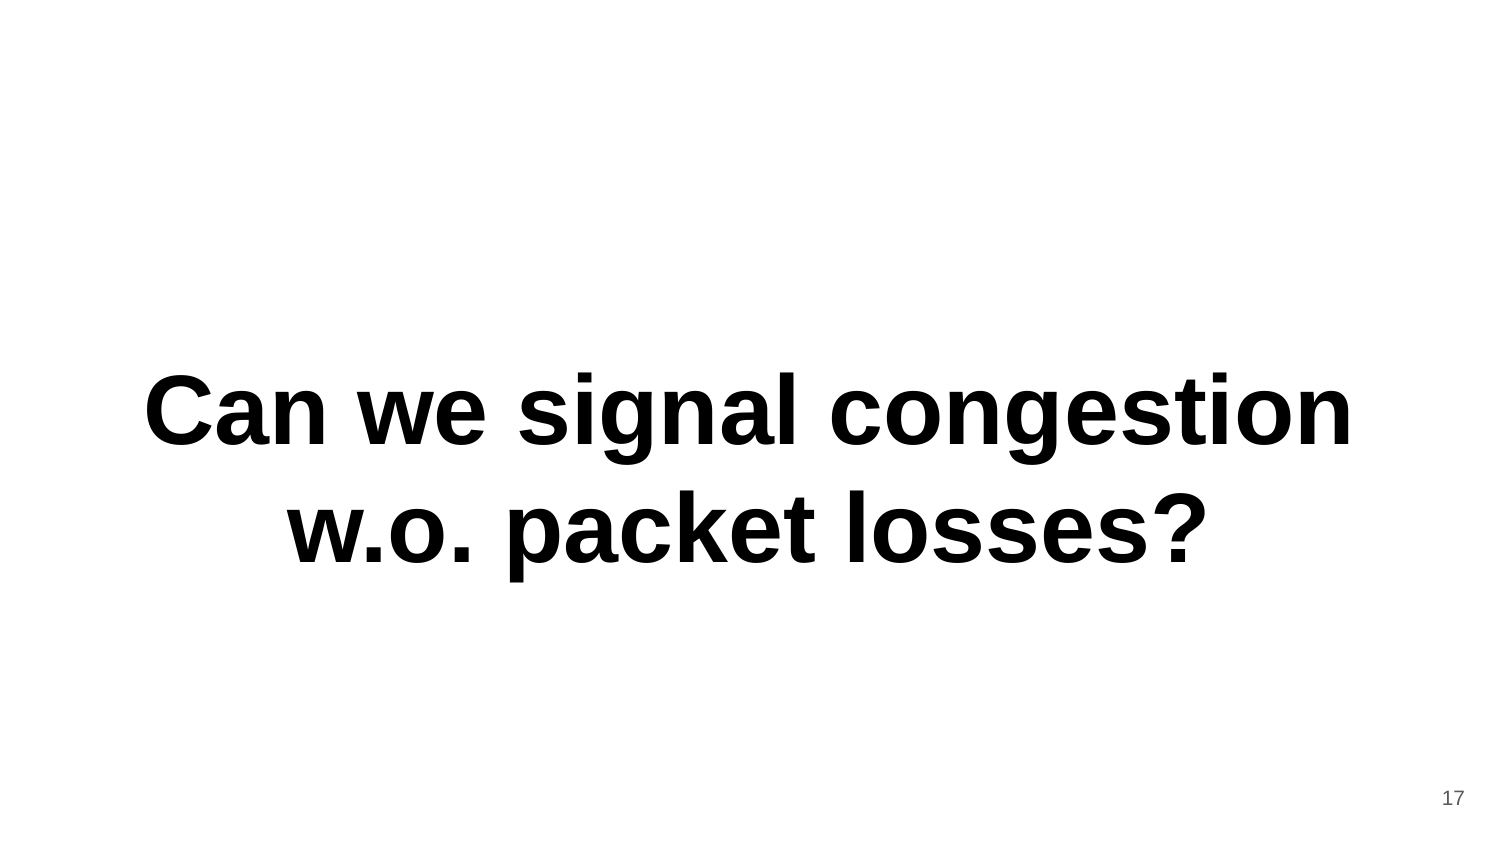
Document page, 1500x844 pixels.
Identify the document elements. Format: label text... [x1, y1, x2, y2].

title Can we signal congestion w.o. packet losses? [122, 246, 1378, 598]
slide_number 17 [1389, 764, 1480, 830]
